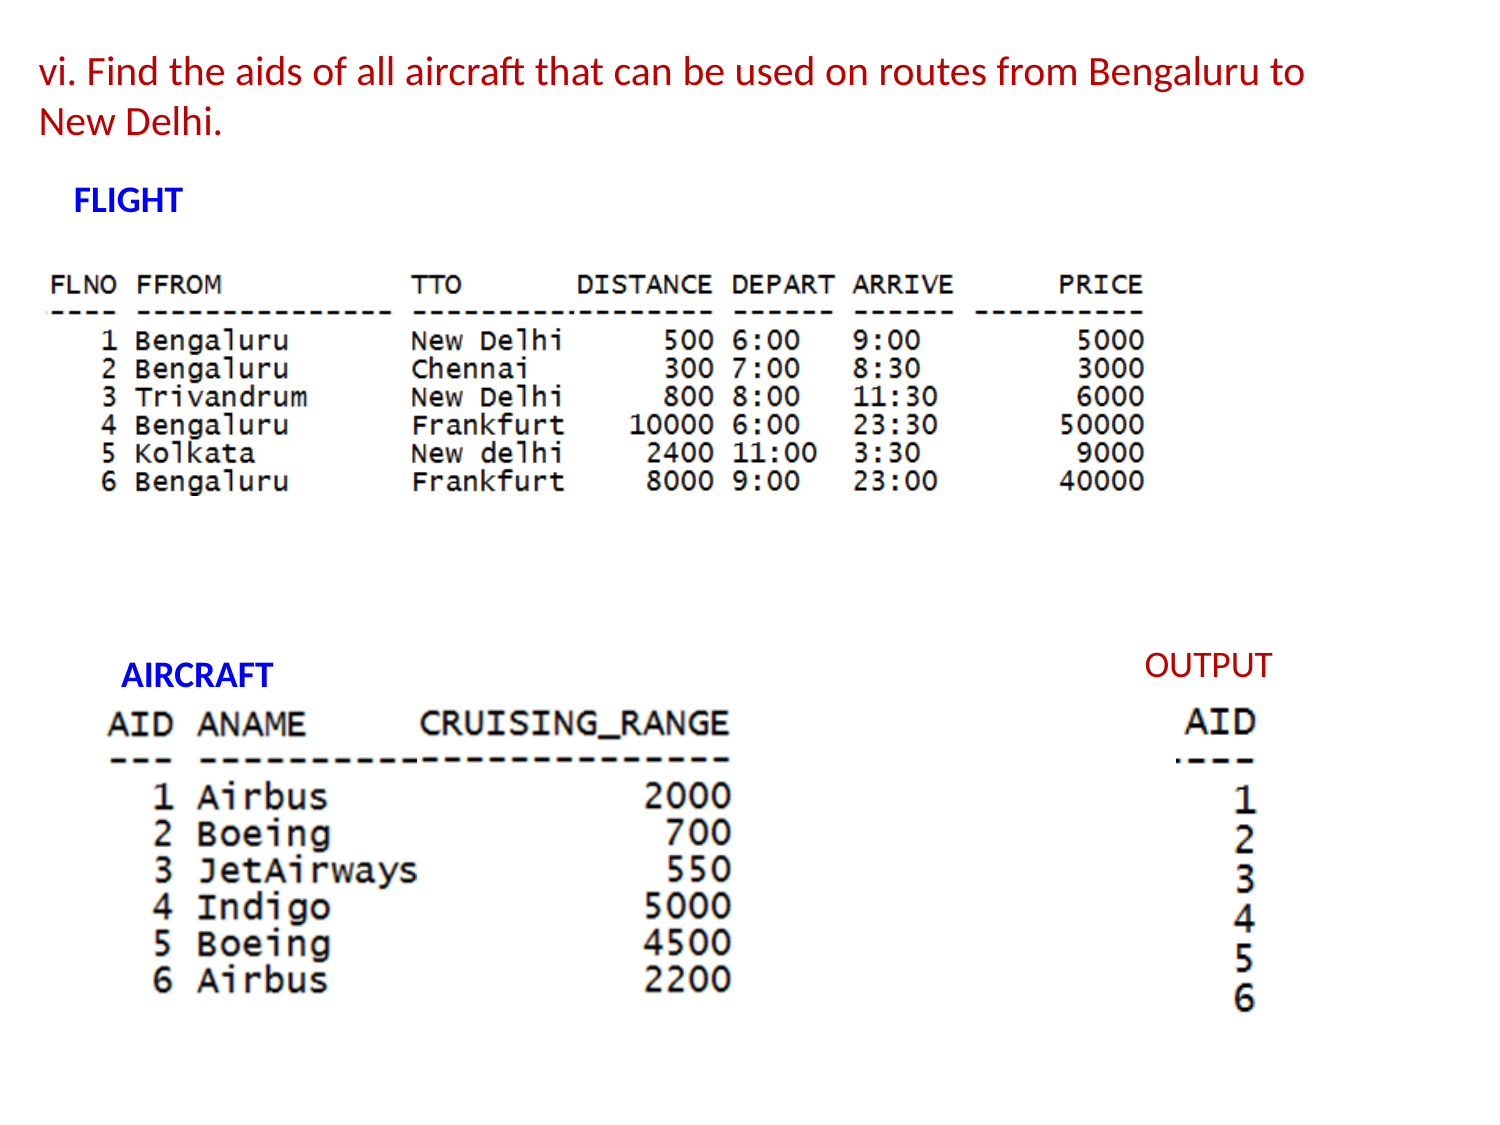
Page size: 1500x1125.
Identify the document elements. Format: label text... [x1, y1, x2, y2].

text_box OUTPUT [1129, 632, 1289, 693]
title vi. Find the aids of all aircraft that can be used on routes from Bengaluru to New Delhi. [23, 0, 1374, 188]
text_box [46, 269, 1150, 497]
text_box FLIGHT [59, 167, 199, 228]
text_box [105, 702, 742, 1005]
picture [1175, 691, 1282, 1019]
text_box AIRCRAFT [106, 642, 289, 701]
